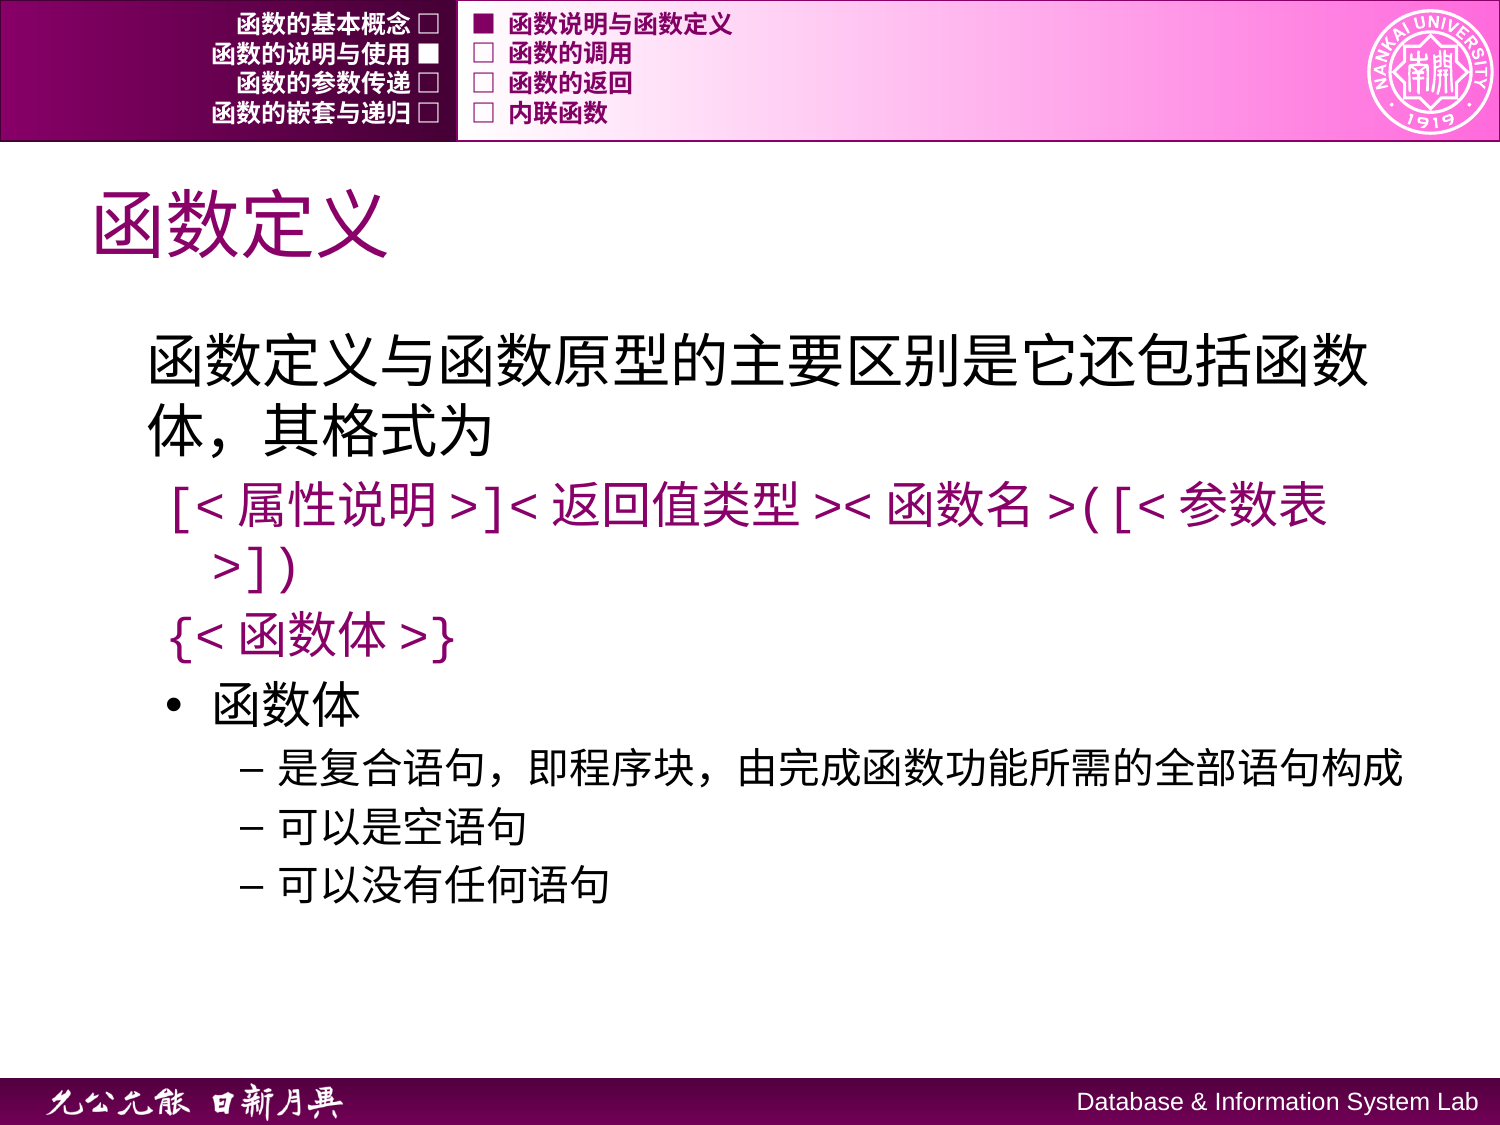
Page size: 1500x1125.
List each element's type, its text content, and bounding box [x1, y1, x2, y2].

text_box □ 内联函数 [455, 95, 1361, 129]
text_box ■ 函数说明与函数定义 [455, 7, 1361, 36]
text_box □ 函数的调用 [455, 36, 1361, 66]
text_box 函数的参数传递 □ [0, 66, 455, 95]
text_box □ 函数的返回 [455, 66, 1361, 95]
picture [35, 1081, 356, 1122]
list 函数定义与函数原型的主要区别是它还包括函数体，其格式为 [<属性说明>]<返回值类型><函数名>([<参数表>]) {<函数体>} 函数体 是复合语句，即程序块，由完成函数功能所需的全部语句构成 可以是空语句 可以没有任何语句 [74, 316, 1426, 1055]
text_box 函数的说明与使用 ■ [0, 36, 455, 66]
text_box 函数的基本概念 □ [0, 7, 455, 36]
title 函数定义 [74, 163, 1426, 282]
text_box 函数的嵌套与递归 □ [0, 95, 455, 129]
